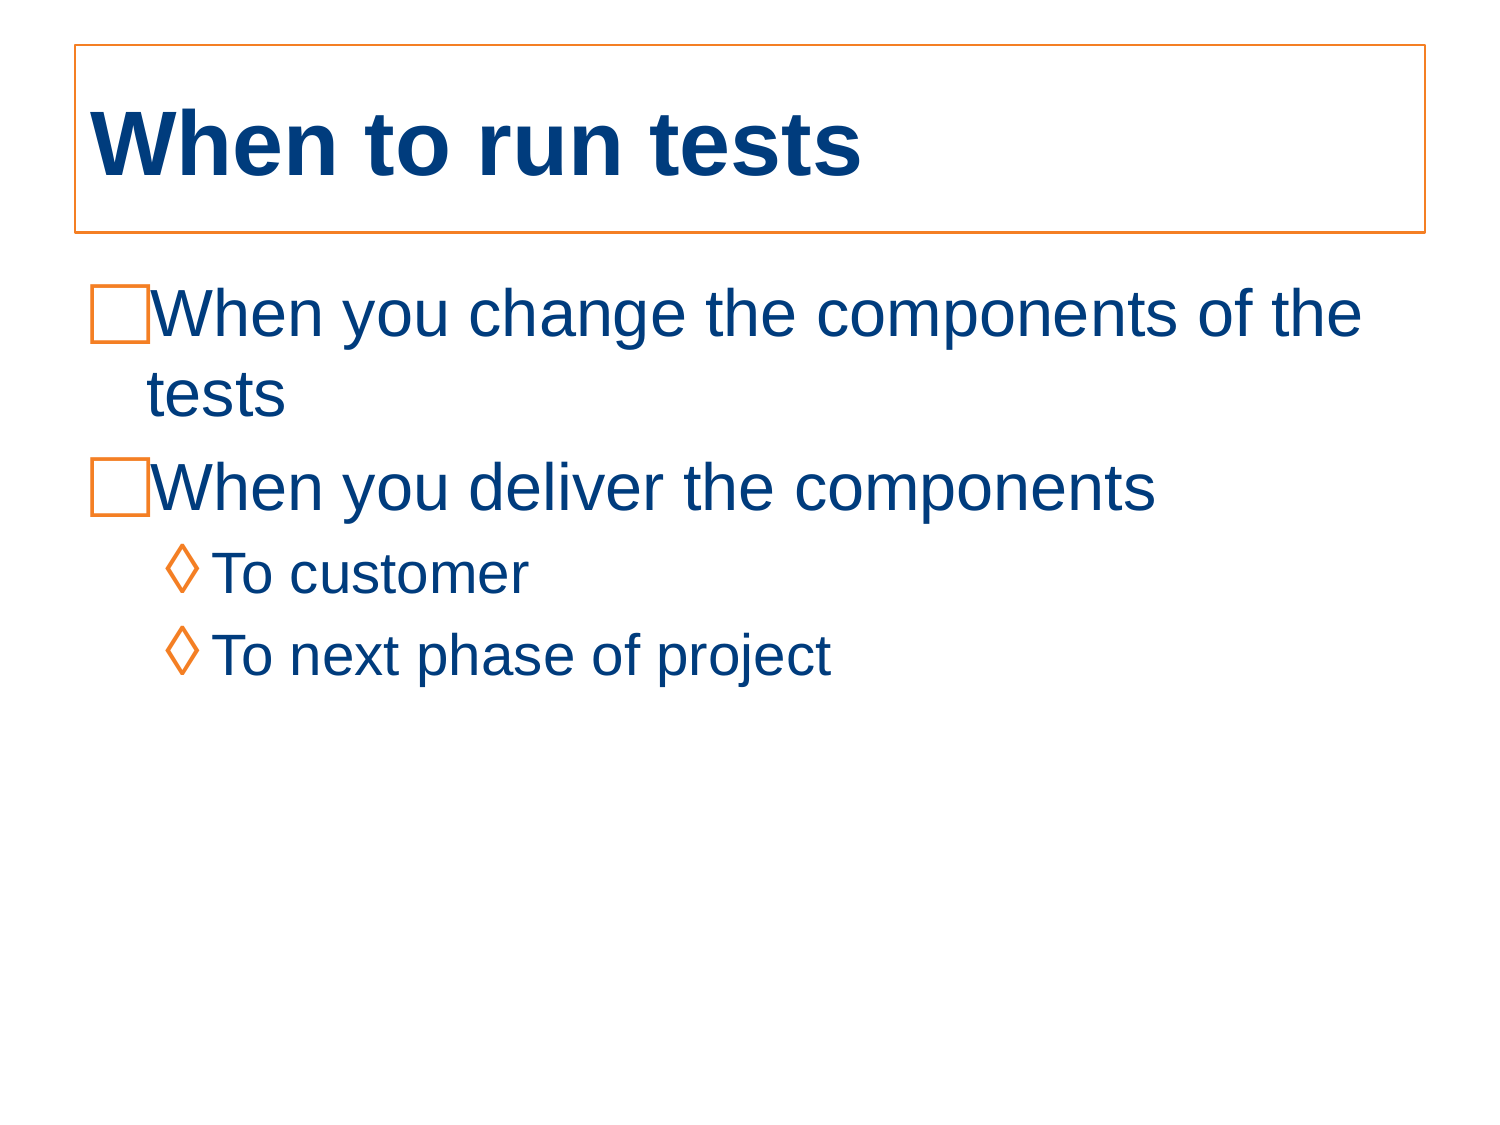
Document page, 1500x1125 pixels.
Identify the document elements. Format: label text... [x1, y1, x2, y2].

title When to run tests [74, 44, 1426, 234]
list When you change the components of the tests When you deliver the components To customer To next phase of project [75, 262, 1425, 1038]
